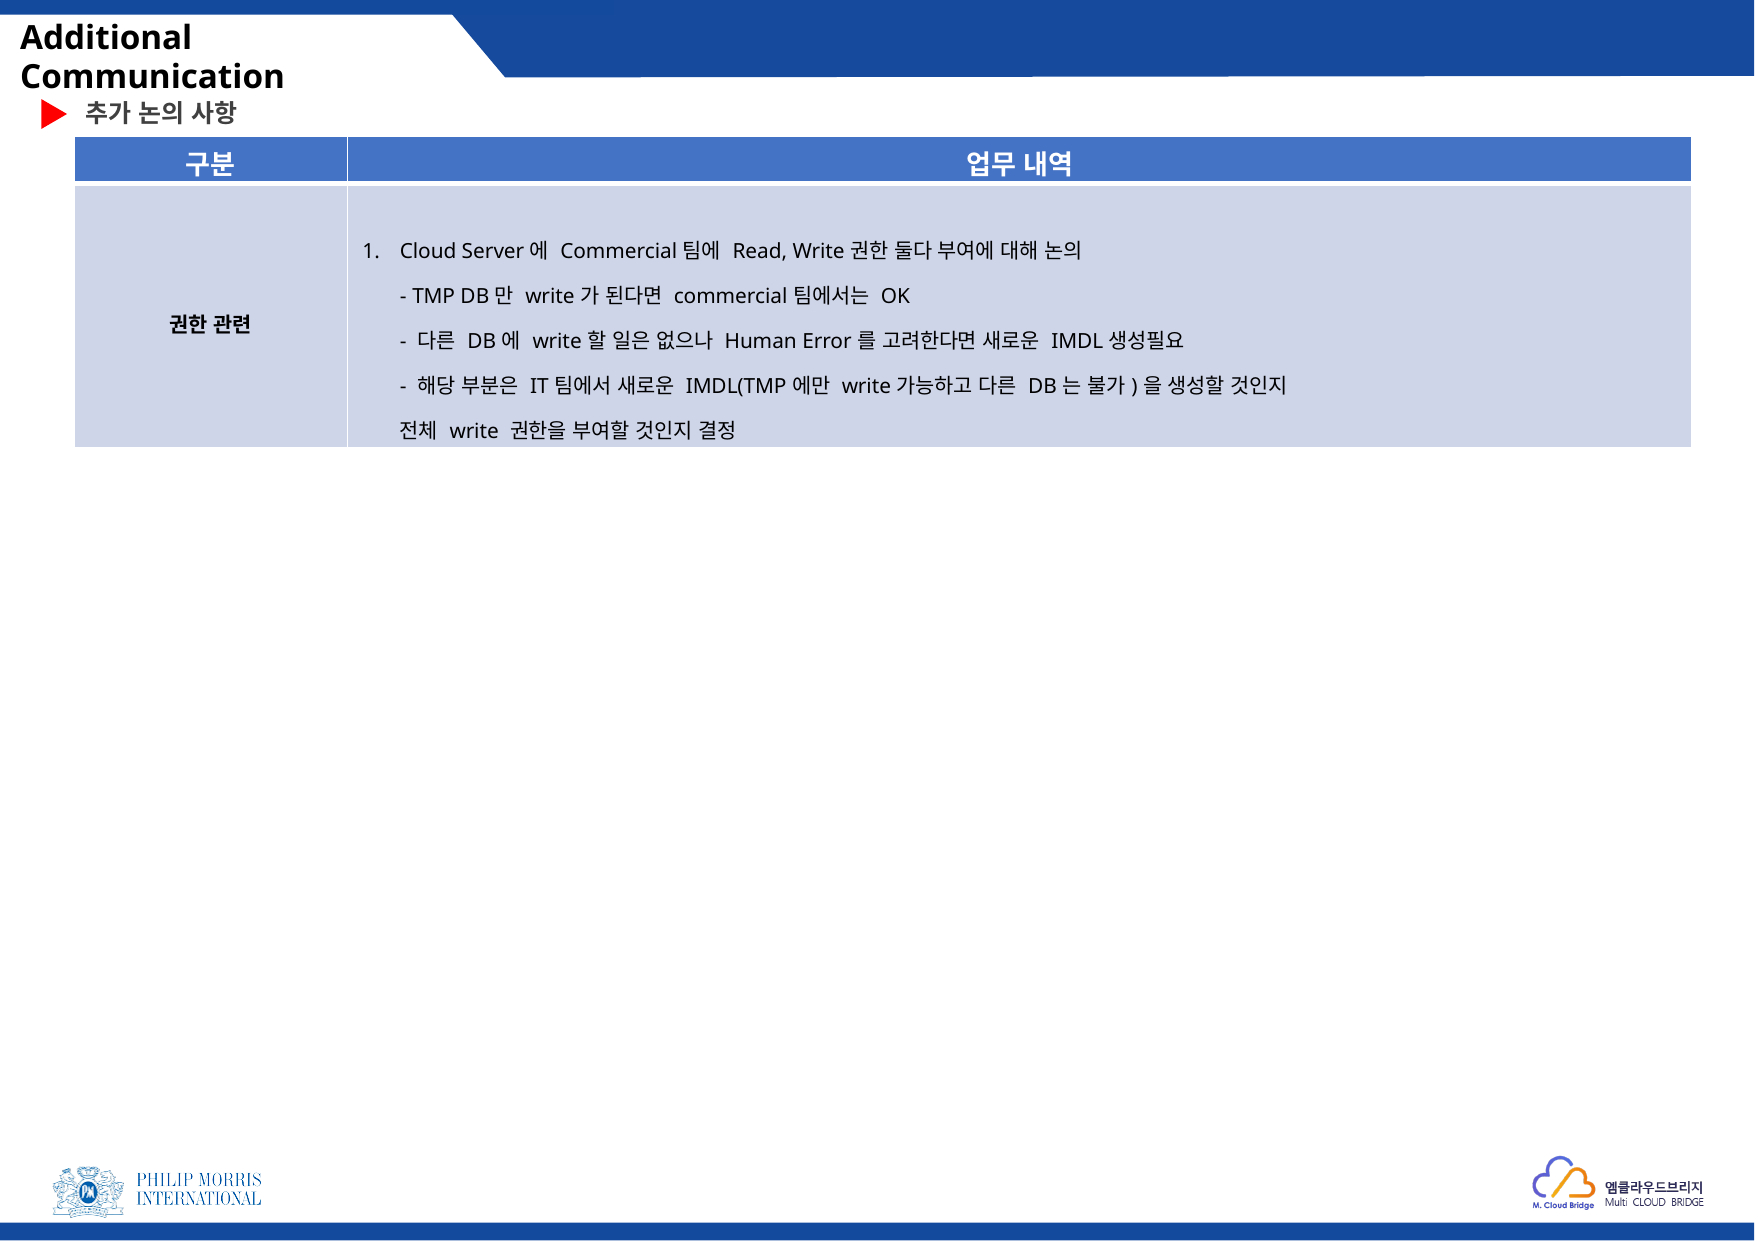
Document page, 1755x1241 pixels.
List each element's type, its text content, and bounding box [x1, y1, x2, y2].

table_header 구분 [75, 137, 347, 181]
table_cell 권한 관련 [75, 186, 347, 447]
text_box Additional Communication [4, 7, 477, 104]
table_cell Cloud Server에 Commercial팀에 Read, Write권한 둘다 부여에 대해 논의 - TMP DB만 write가 된다면 commercial팀에서는 OK - 다른 DB에 write할 일은 없으나 Human Error를 고려한다면 새로운 IMDL생성필요 - 해당 부분은 IT팀에서 새로운 IMDL(TMP에만 write가능하고 다른 DB는 불가)을 생성할 것인지 전체 write 권한을 부여할 것인지 결정 [348, 186, 1691, 447]
picture [44, 1156, 274, 1219]
text_box [40, 97, 70, 131]
picture [1528, 1147, 1710, 1219]
text_box 추가 논의 사항 [69, 89, 1554, 136]
table_header 업무 내역 [348, 137, 1691, 181]
